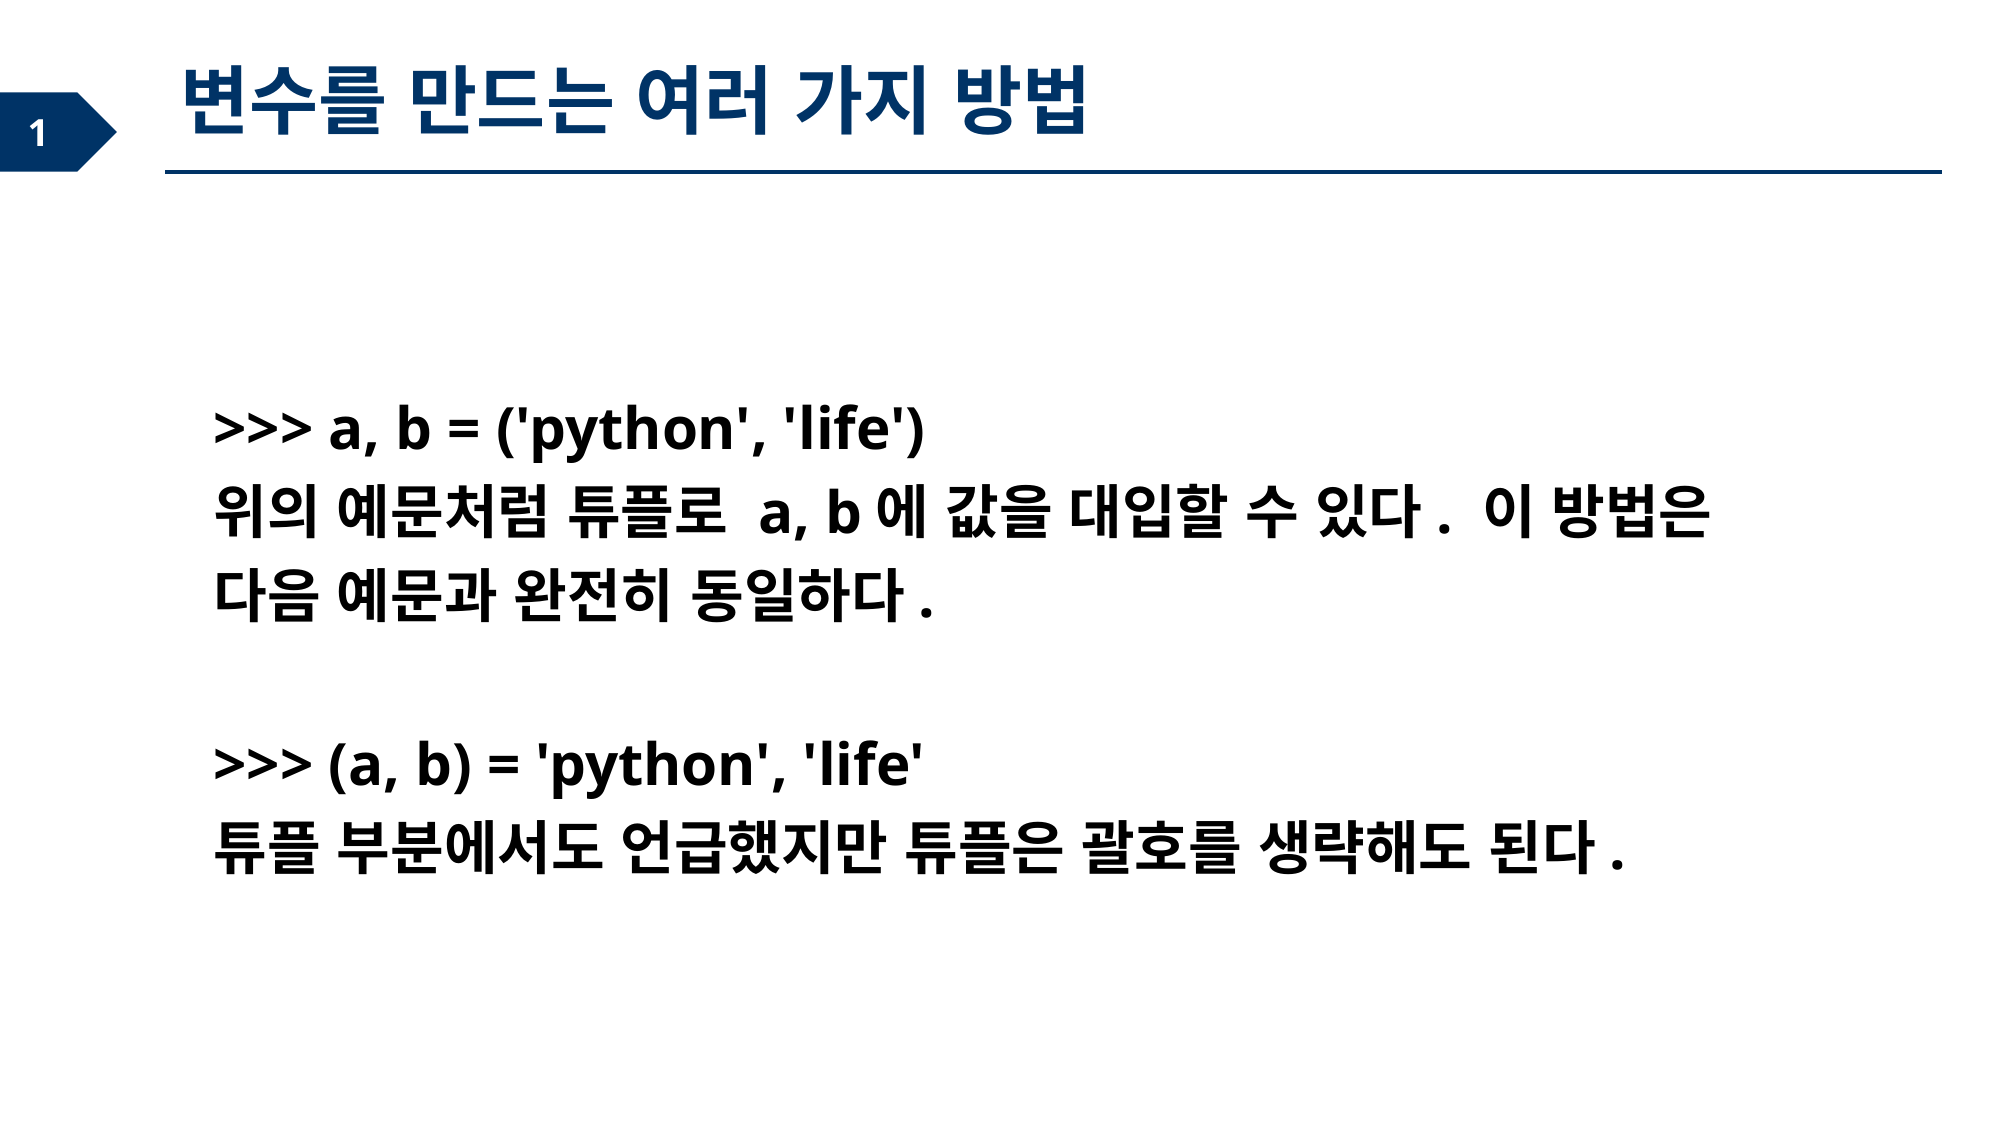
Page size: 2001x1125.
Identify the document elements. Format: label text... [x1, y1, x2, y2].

list 변수를 만드는 여러 가지 방법 [165, 36, 1941, 172]
text_box >>> a, b = ('python', 'life') 위의 예문처럼 튜플로 a, b에 값을 대입할 수 있다. 이 방법은 다음 예문과 완전히 동일하다. >>> (a, b) = 'python', 'life' 튜플 부분에서도 언급했지만 튜플은 괄호를 생략해도 된다. [198, 274, 1821, 984]
